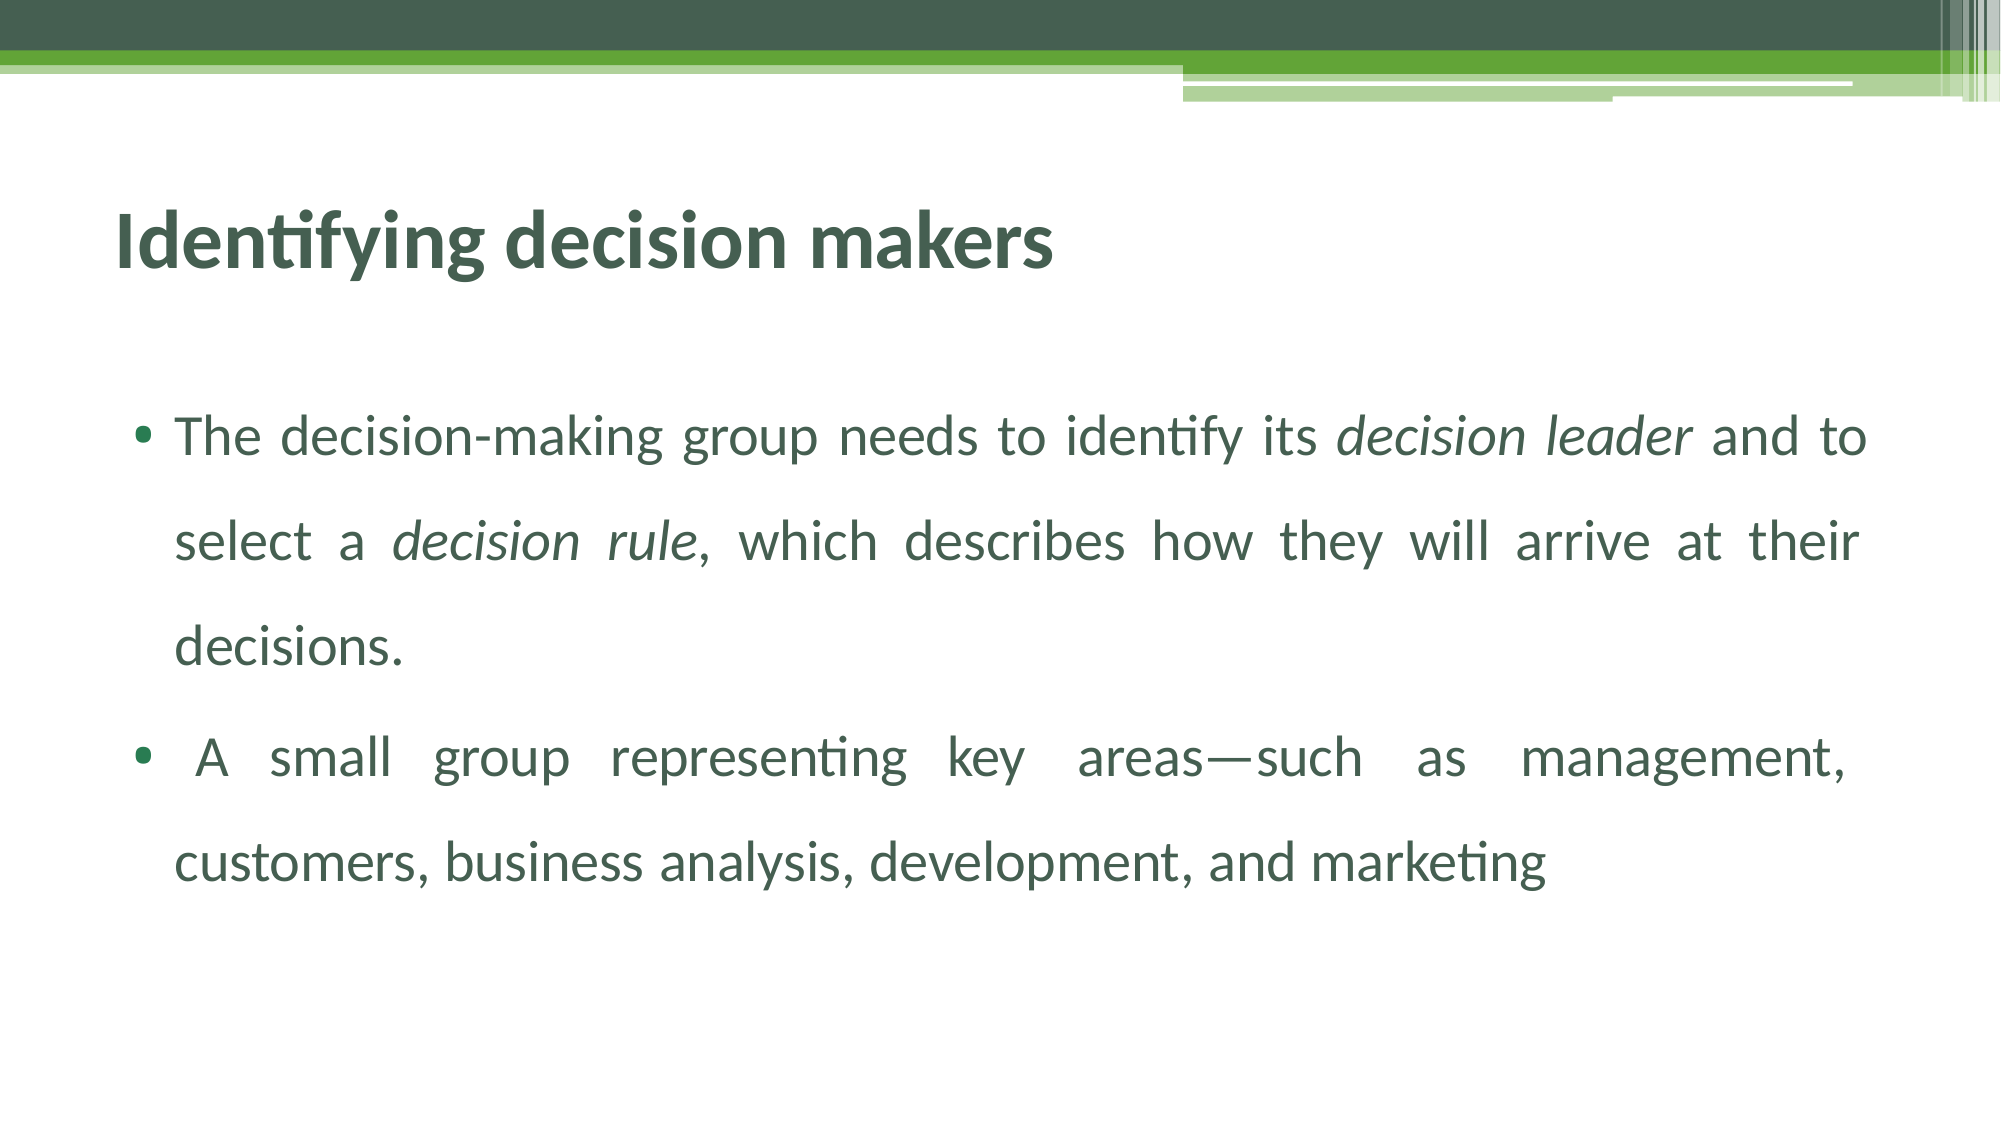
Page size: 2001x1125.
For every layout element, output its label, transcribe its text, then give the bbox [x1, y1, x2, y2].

title Identifying decision makers [112, 183, 1065, 374]
text_box • The decision-making group needs to identify its decision leader and to select a decision rule, which describes how they will arrive at their decisions. • A small group representing key areas—such as management, customers, business analysis, development, and marketing [130, 359, 1888, 893]
